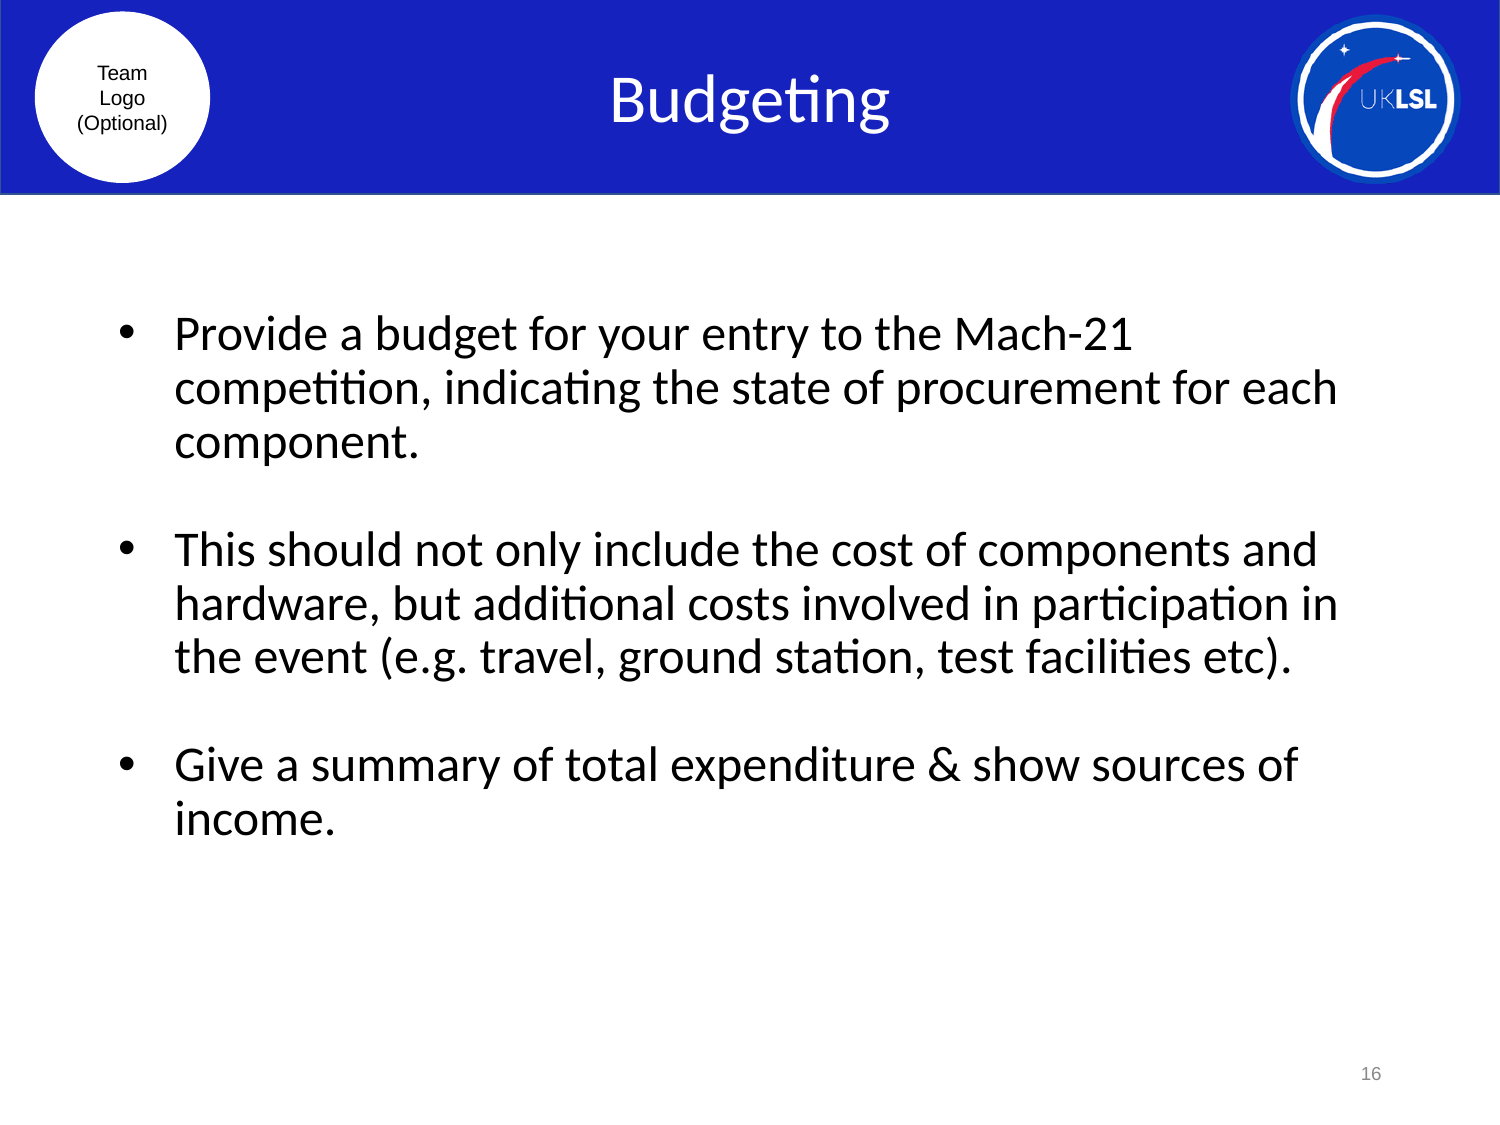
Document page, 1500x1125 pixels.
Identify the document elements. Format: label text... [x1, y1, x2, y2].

slide_number 16 [1059, 1042, 1397, 1103]
picture [1290, 14, 1465, 184]
text_box [0, 0, 1500, 195]
list Provide a budget for your entry to the Mach-21 competition, indicating the state of procurement for each component. This should not only include the cost of components and hardware, but additional costs involved in participation in the event (e.g. travel, ground station, test facilities etc). Give a summary of total expenditure & show sources of income. [103, 299, 1397, 1014]
text_box Team Logo (Optional) [35, 12, 210, 182]
text_box Budgeting [294, 2, 1206, 198]
